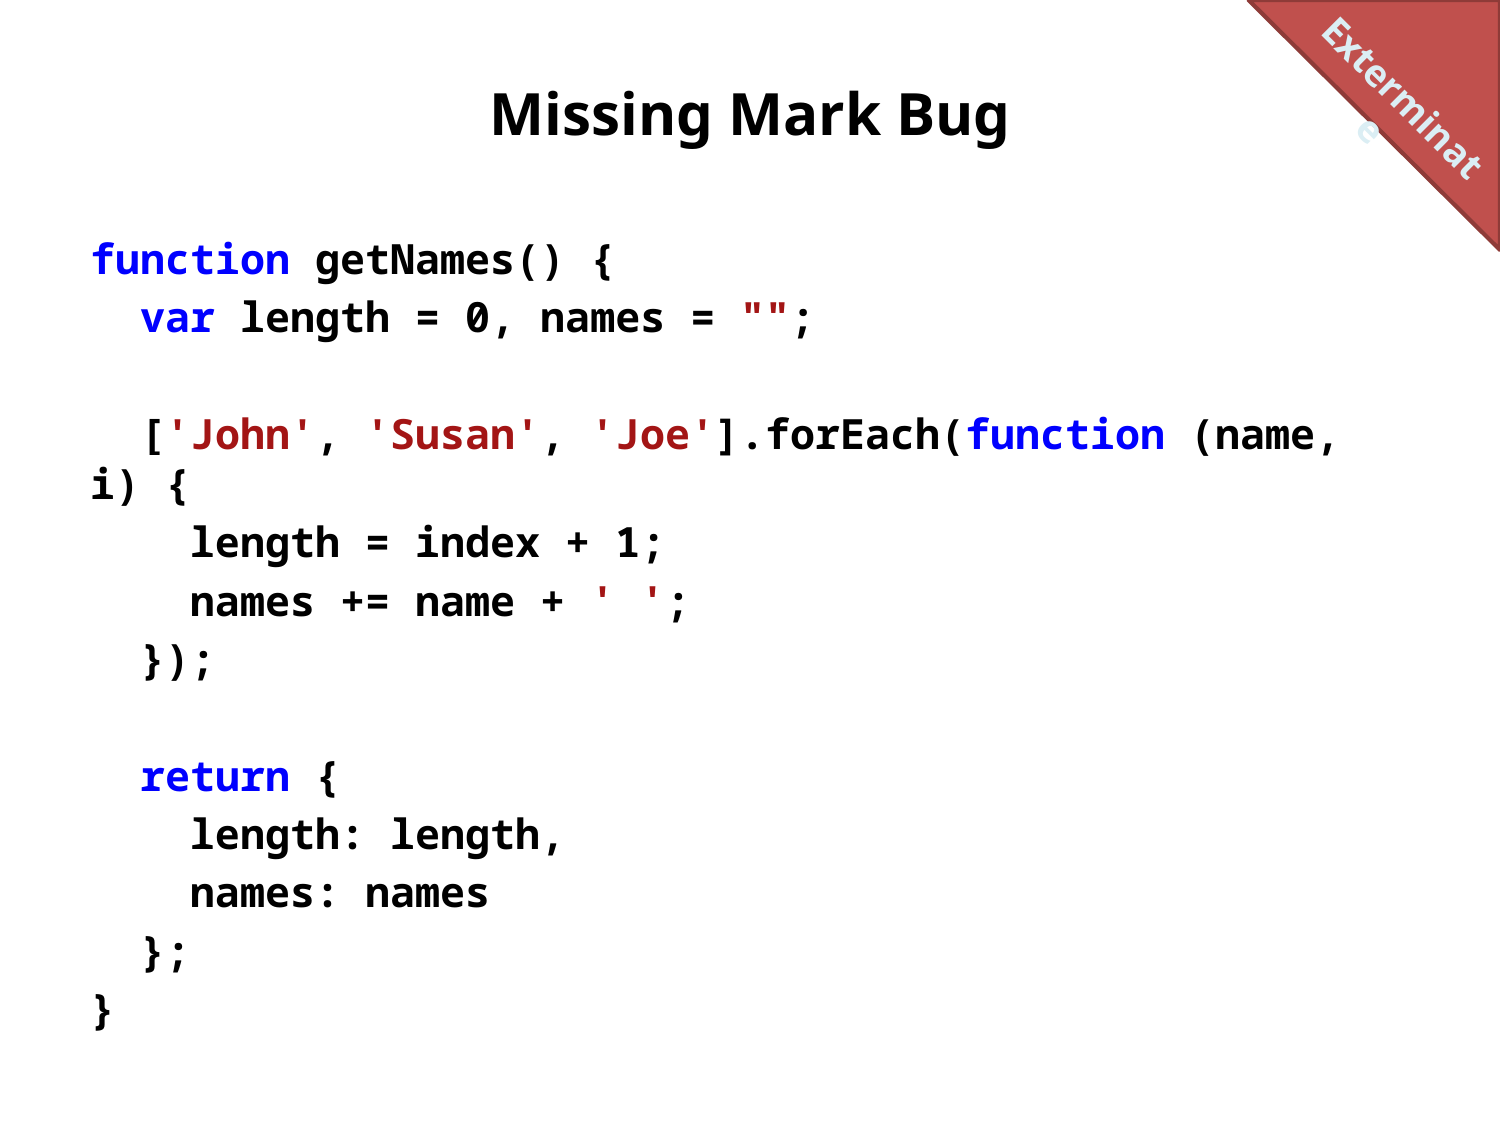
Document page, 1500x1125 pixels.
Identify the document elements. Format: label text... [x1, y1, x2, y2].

title Missing Mark Bug [74, 49, 1242, 176]
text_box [1248, 0, 1500, 250]
list function getNames() { var length = 0, names = ""; ['John', 'Susan', 'Joe'].forEach(function (name, i) { length = index + 1; names += name + ' '; }); return { length: length, names: names }; } [74, 224, 1426, 963]
